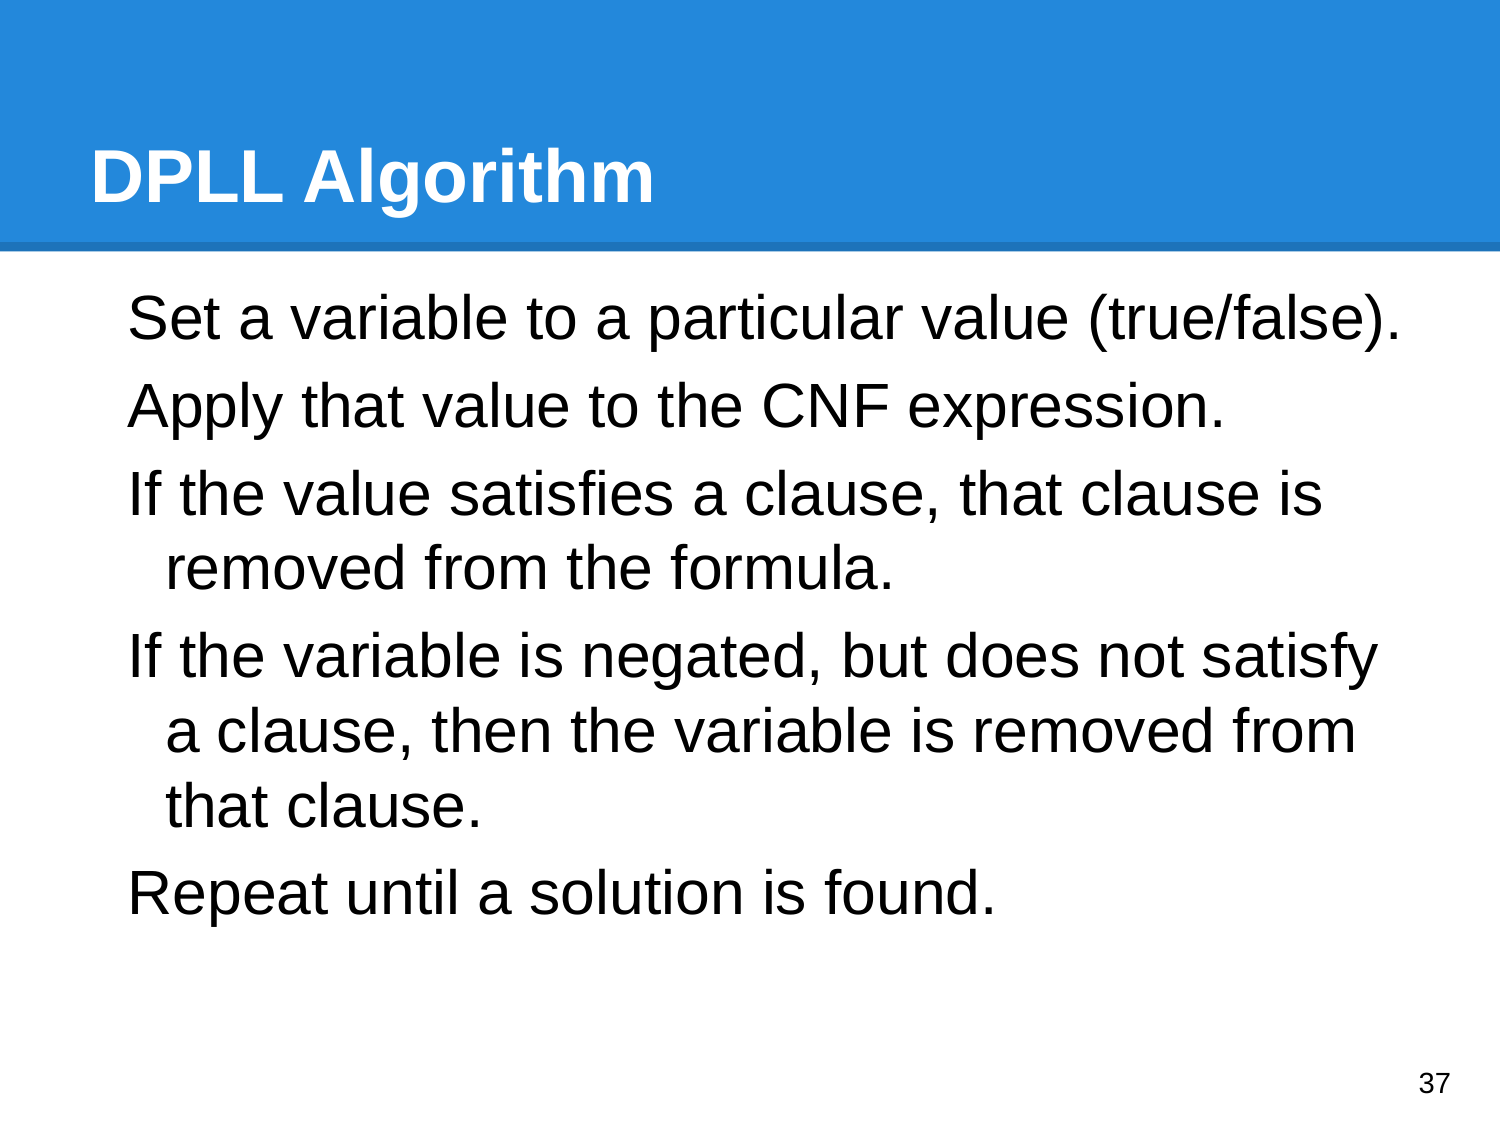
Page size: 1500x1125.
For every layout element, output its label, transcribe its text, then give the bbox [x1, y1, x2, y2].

list Set a variable to a particular value (true/false). Apply that value to the CNF expression. If the value satisfies a clause, that clause is removed from the formula. If the variable is negated, but does not satisfy a clause, then the variable is removed from that clause. Repeat until a solution is found. [75, 262, 1425, 1078]
slide_number ‹#› [1403, 1038, 1494, 1125]
title DPLL Algorithm [75, 45, 1425, 233]
